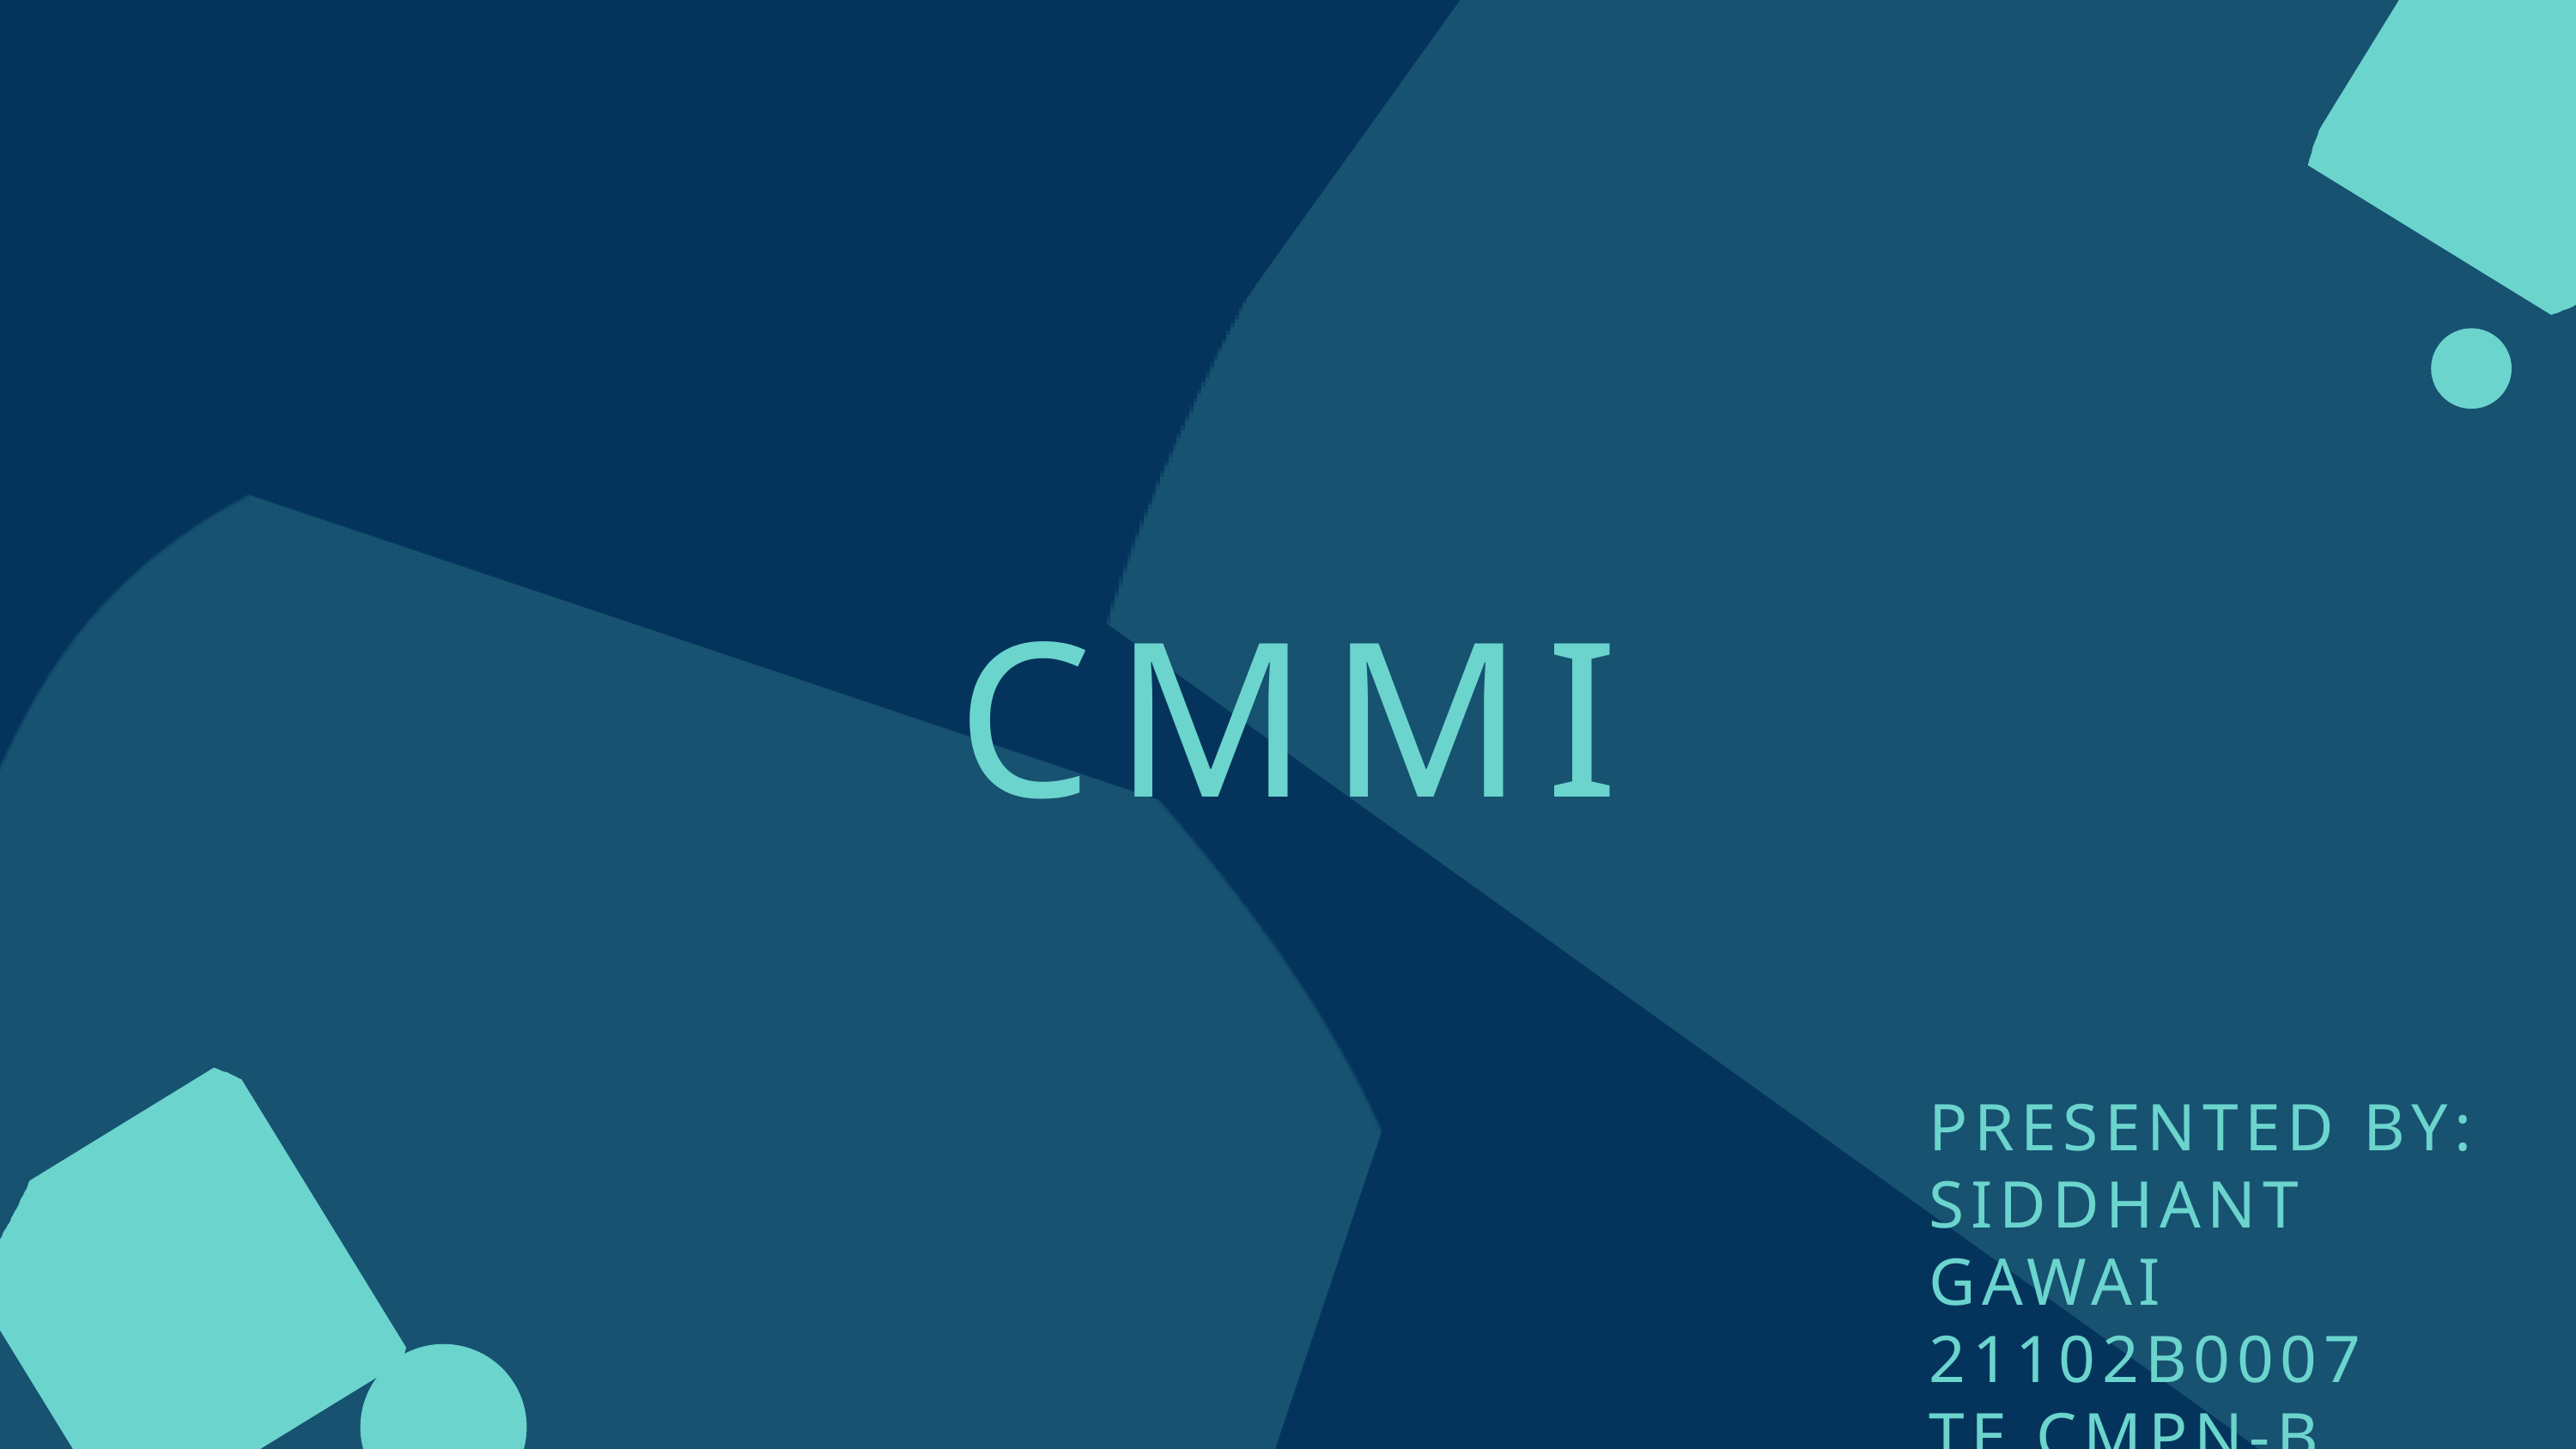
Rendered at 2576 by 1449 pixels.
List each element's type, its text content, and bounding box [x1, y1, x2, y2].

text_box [360, 1343, 527, 1449]
text_box CMMI [180, 625, 2395, 841]
text_box [1045, 0, 2576, 1449]
text_box [2300, 0, 2576, 330]
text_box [2430, 328, 2512, 409]
text_box PRESENTED BY: SIDDHANT GAWAI 21102B0007 TE CMPN-B [1929, 1086, 2512, 1449]
text_box [0, 427, 1460, 1449]
